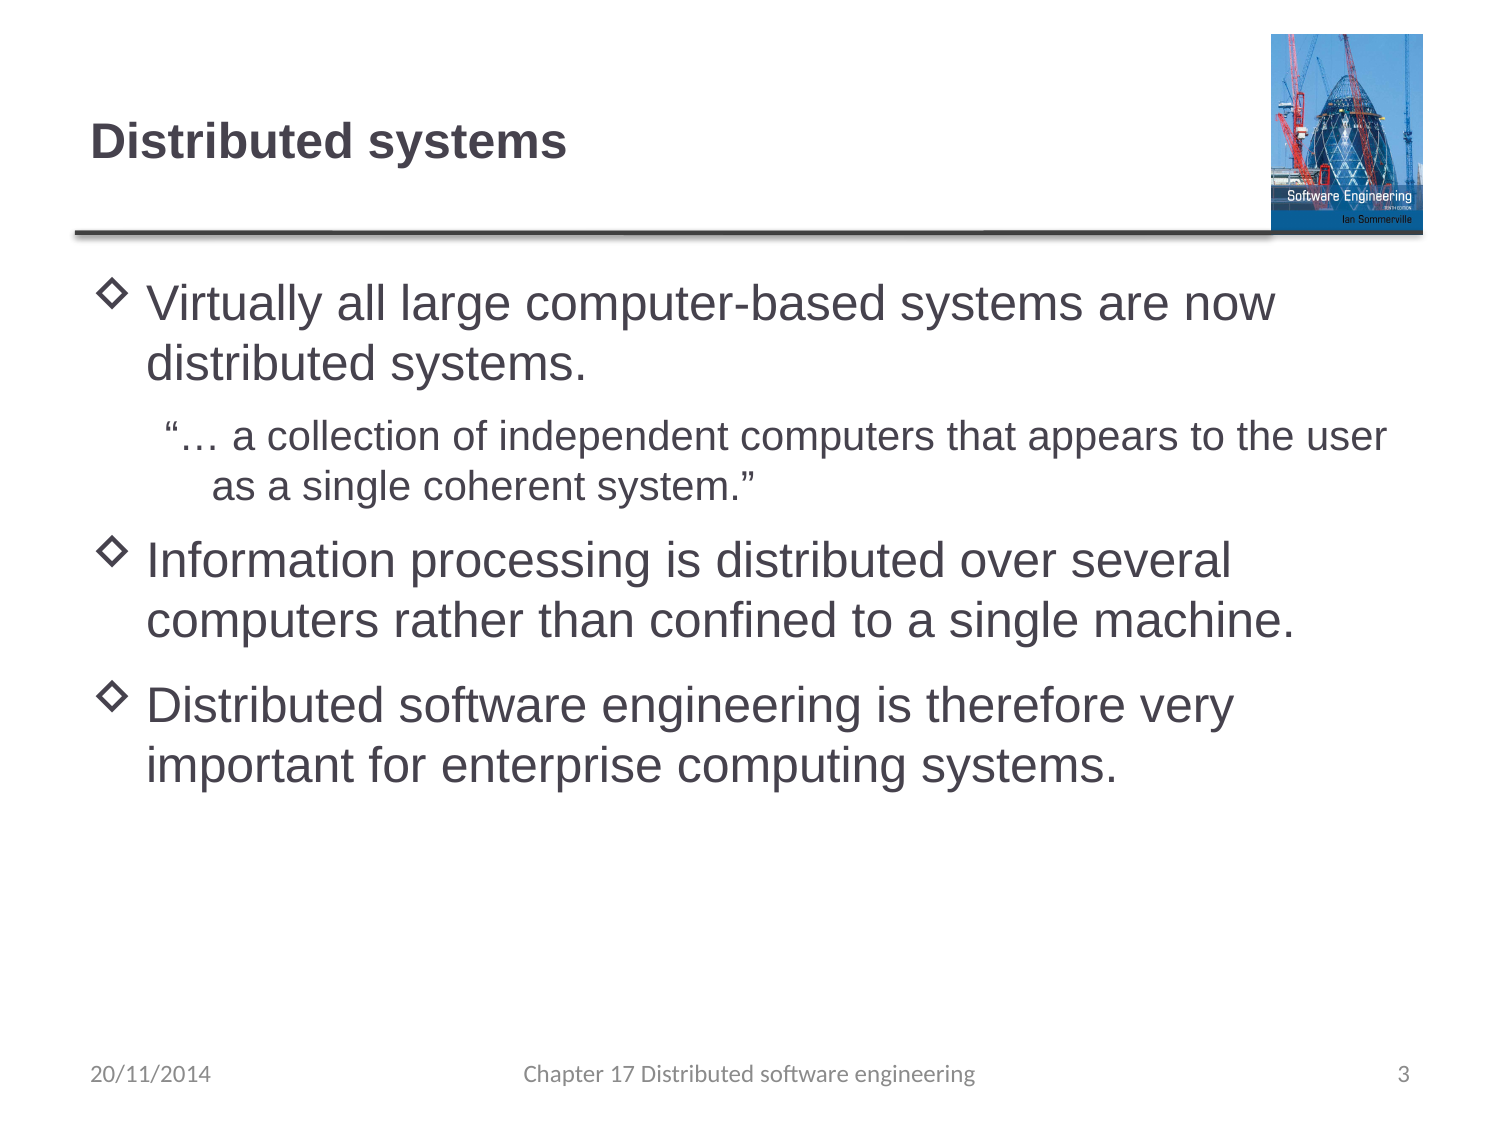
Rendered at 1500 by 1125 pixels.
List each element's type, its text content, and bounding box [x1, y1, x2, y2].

footer Chapter 17 Distributed software engineering [425, 1042, 1074, 1103]
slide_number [75, 1042, 425, 1103]
slide_number 3 [1074, 1042, 1425, 1103]
picture [1271, 34, 1423, 230]
title Distributed systems [74, 44, 1272, 233]
list Virtually all large computer-based systems are now distributed systems. “… a collection of independent computers that appears to the user as a single coherent system.” Information processing is distributed over several computers rather than confined to a single machine. Distributed software engineering is therefore very important for enterprise computing systems. [75, 262, 1425, 1005]
